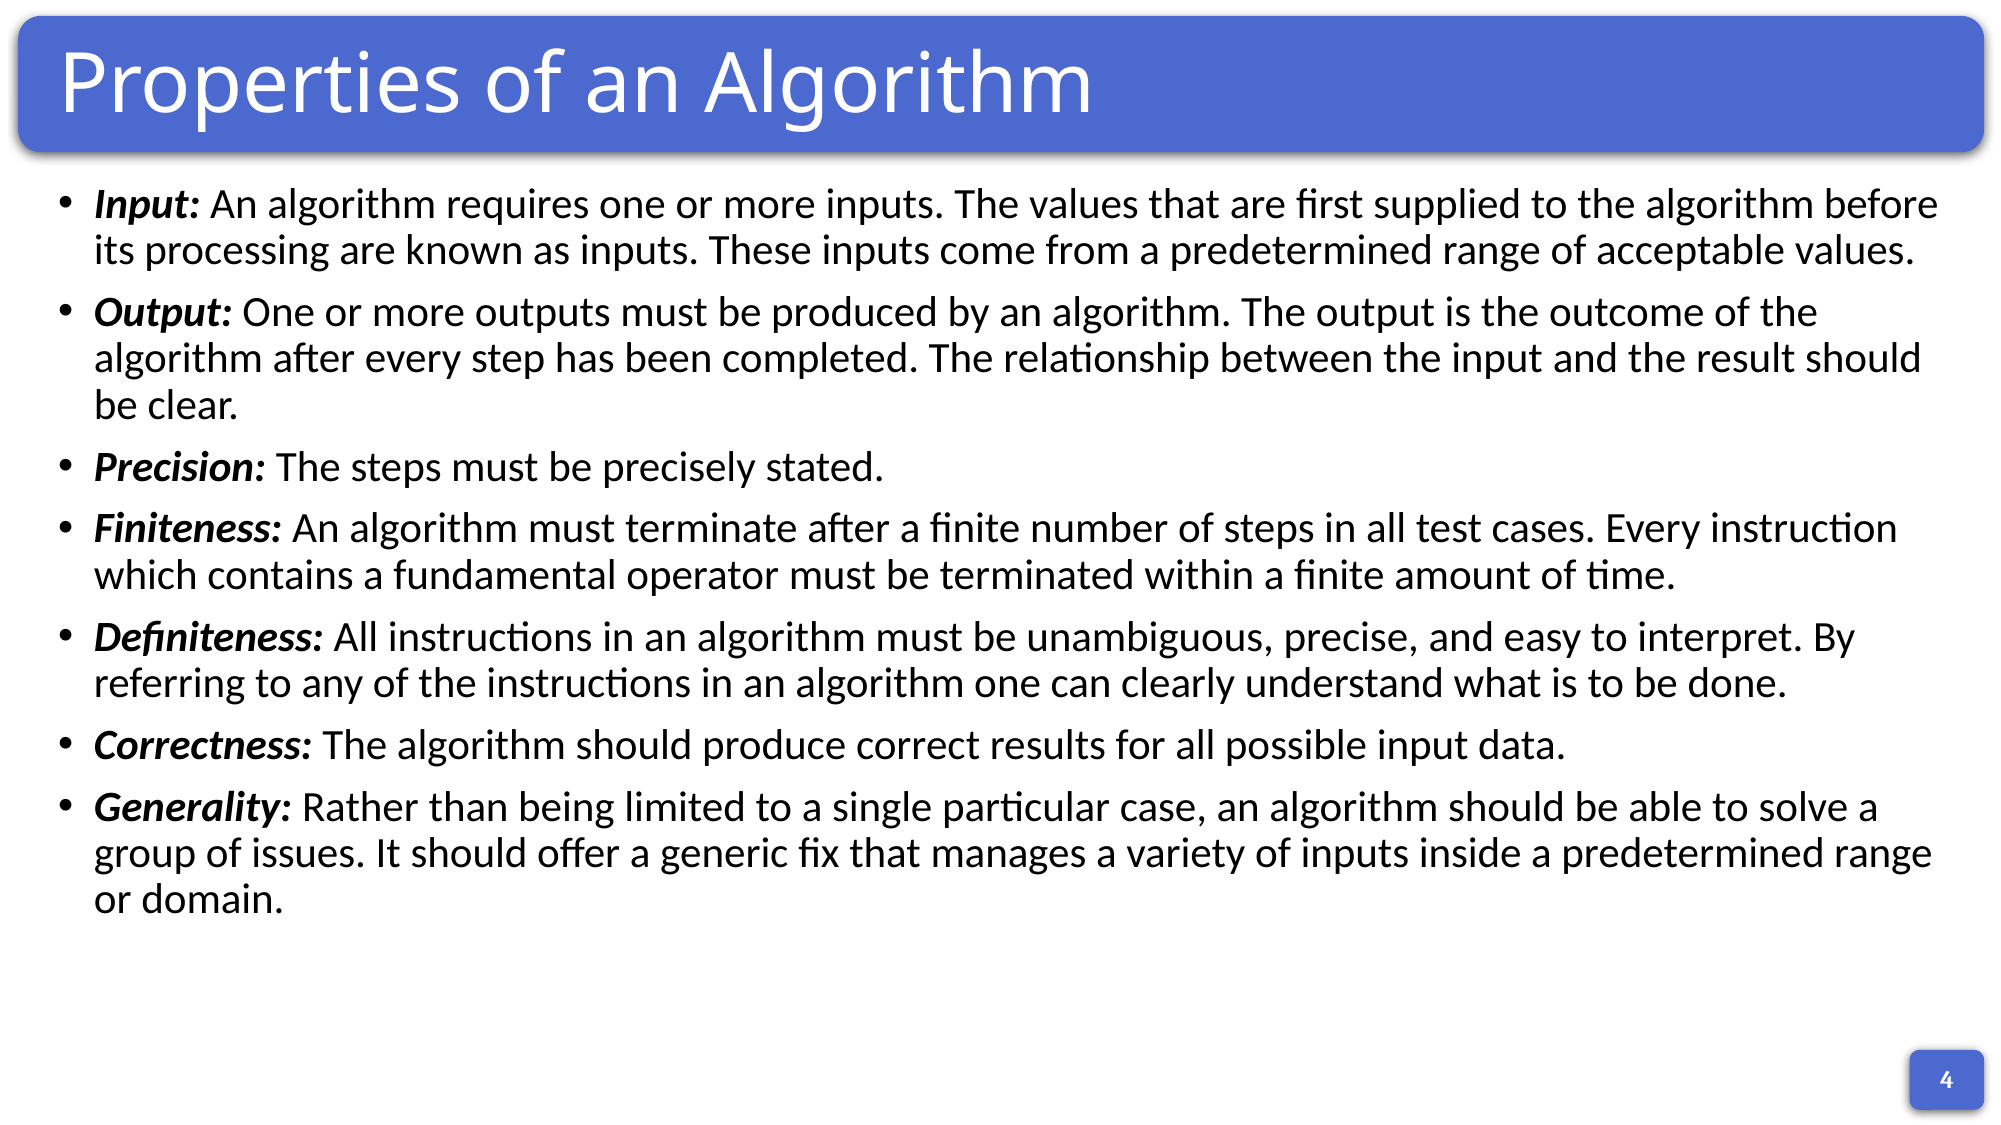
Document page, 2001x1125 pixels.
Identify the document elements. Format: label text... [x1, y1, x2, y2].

title Properties of an Algorithm [43, 37, 1957, 134]
list Input: An algorithm requires one or more inputs. The values that are first supplied to the algorithm before its processing are known as inputs. These inputs come from a predetermined range of acceptable values. Output: One or more outputs must be produced by an algorithm. The output is the outcome of the algorithm after every step has been completed. The relationship between the input and the result should be clear. Precision: The steps must be precisely stated. Finiteness: An algorithm must terminate after a finite number of steps in all test cases. Every instruction which contains a fundamental operator must be terminated within a finite amount of time. Definiteness: All instructions in an algorithm must be unambiguous, precise, and easy to interpret. By referring to any of the instructions in an algorithm one can clearly understand what is to be done. Correctness: The algorithm should produce correct results for all possible input data. Generality: Rather than being limited to a single particular case, an algorithm should be able to solve a group of issues. It should offer a generic fix that manages a variety of inputs inside a predetermined range or domain. [43, 173, 1957, 1014]
slide_number 4 [1909, 1049, 1985, 1107]
